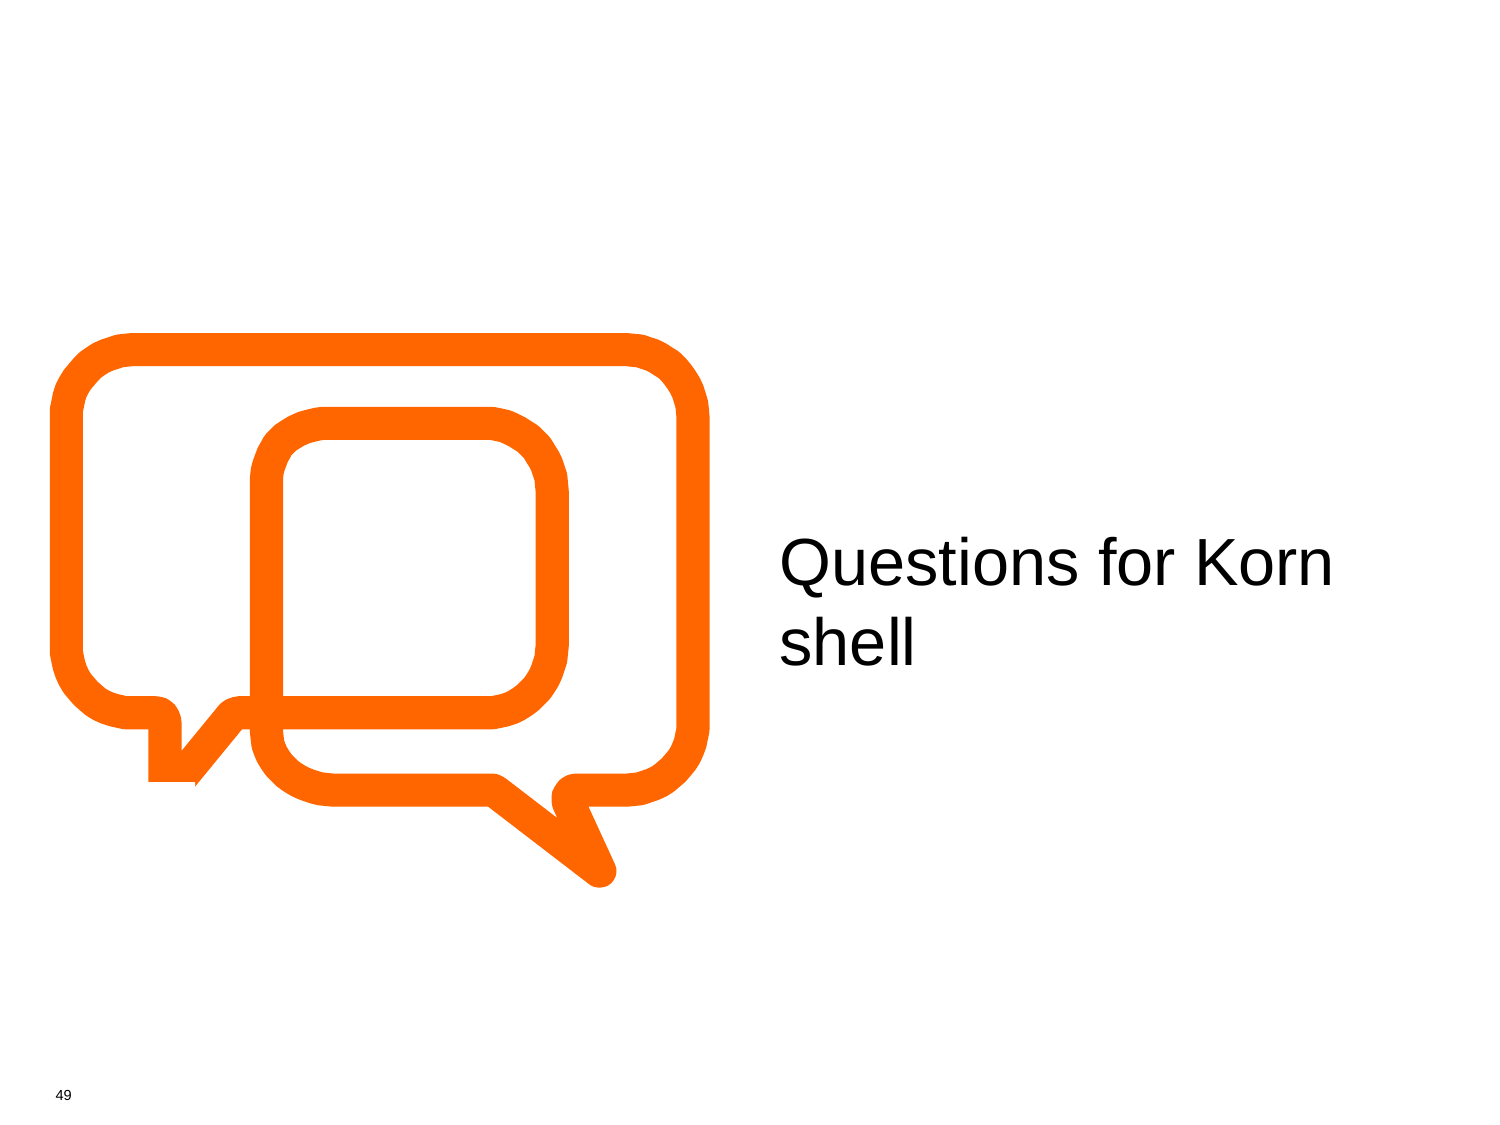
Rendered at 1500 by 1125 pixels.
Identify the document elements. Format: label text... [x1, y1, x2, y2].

title Questions for Korn shell [764, 530, 1440, 666]
slide_number 49 [40, 1078, 129, 1113]
